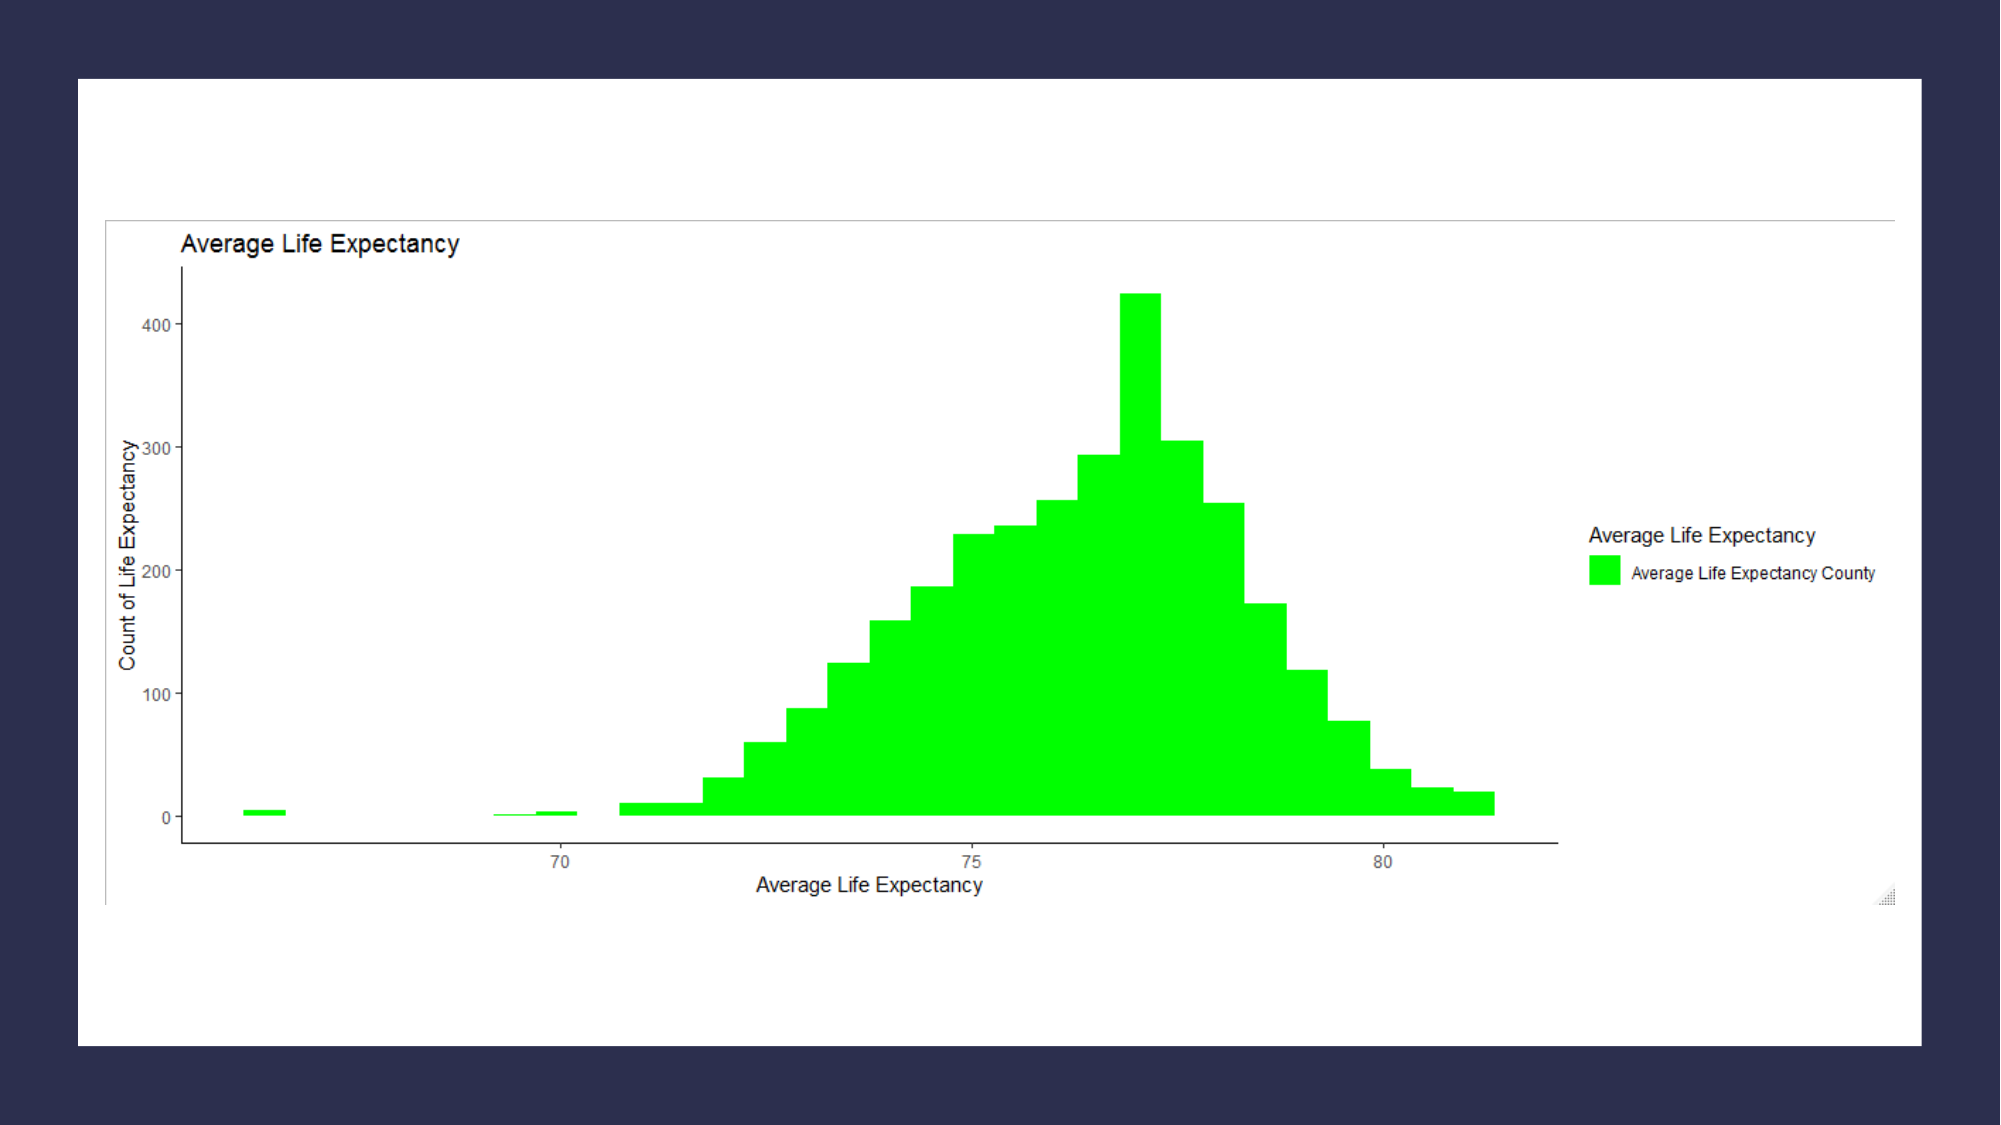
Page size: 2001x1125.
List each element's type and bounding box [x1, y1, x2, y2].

list [105, 220, 1895, 905]
text_box [0, 0, 2000, 1125]
text_box [77, 78, 1923, 1047]
